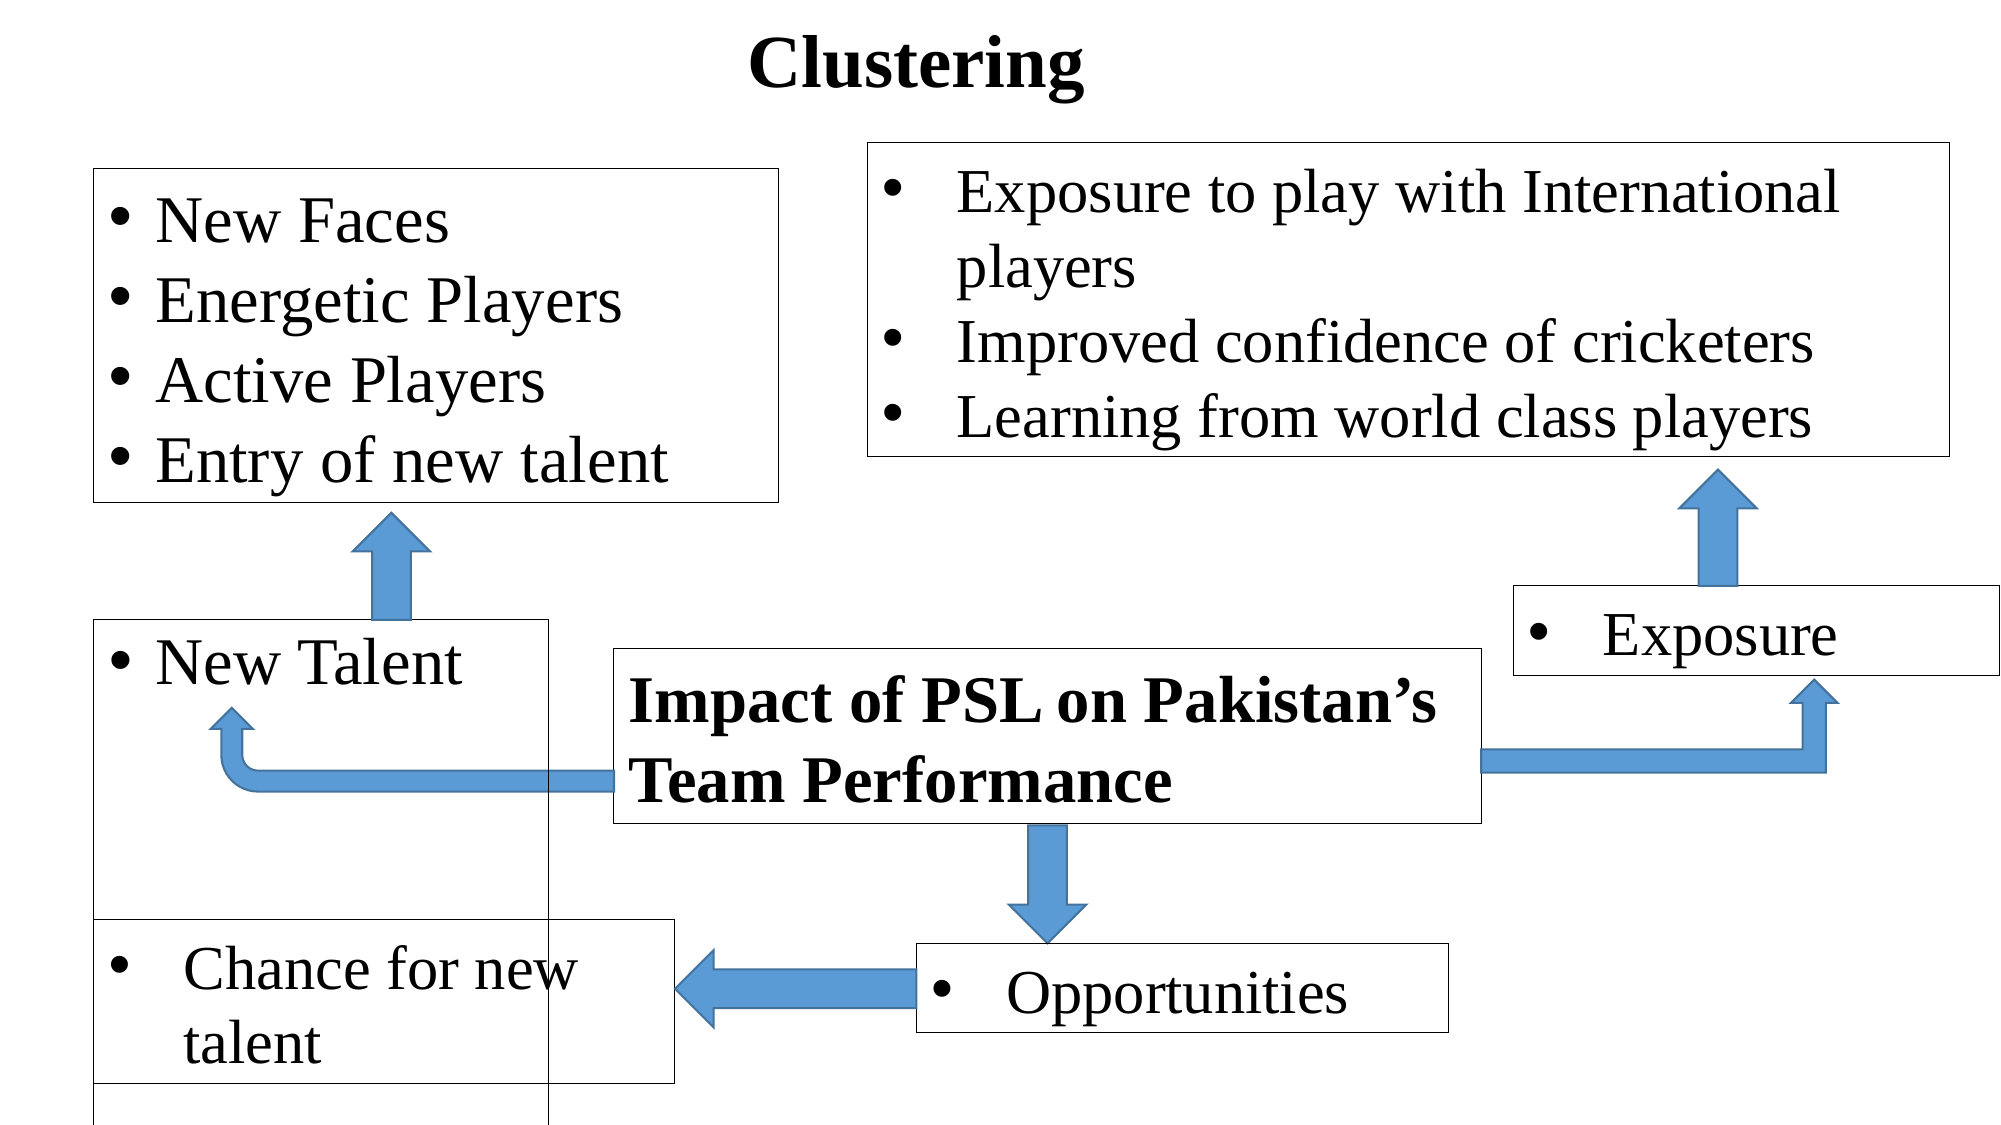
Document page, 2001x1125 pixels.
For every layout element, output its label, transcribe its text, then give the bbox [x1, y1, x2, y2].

text_box Opportunities [916, 943, 1449, 1033]
text_box [549, 769, 616, 793]
text_box Impact of PSL on Pakistan’s Team Performance [613, 648, 1482, 824]
text_box Chance for new talent [549, 919, 675, 1084]
text_box [1480, 678, 1840, 774]
text_box Clustering [676, 5, 1157, 111]
text_box [1006, 824, 1089, 943]
text_box [1676, 468, 1760, 587]
text_box Exposure [1513, 585, 2000, 676]
text_box [350, 511, 433, 621]
text_box [673, 947, 918, 1030]
text_box New Faces Energetic Players Active Players Entry of new talent [93, 168, 779, 503]
text_box Exposure to play with International players Improved confidence of cricketers Learning from world class players [867, 142, 1950, 457]
list New Talent [93, 619, 549, 1125]
